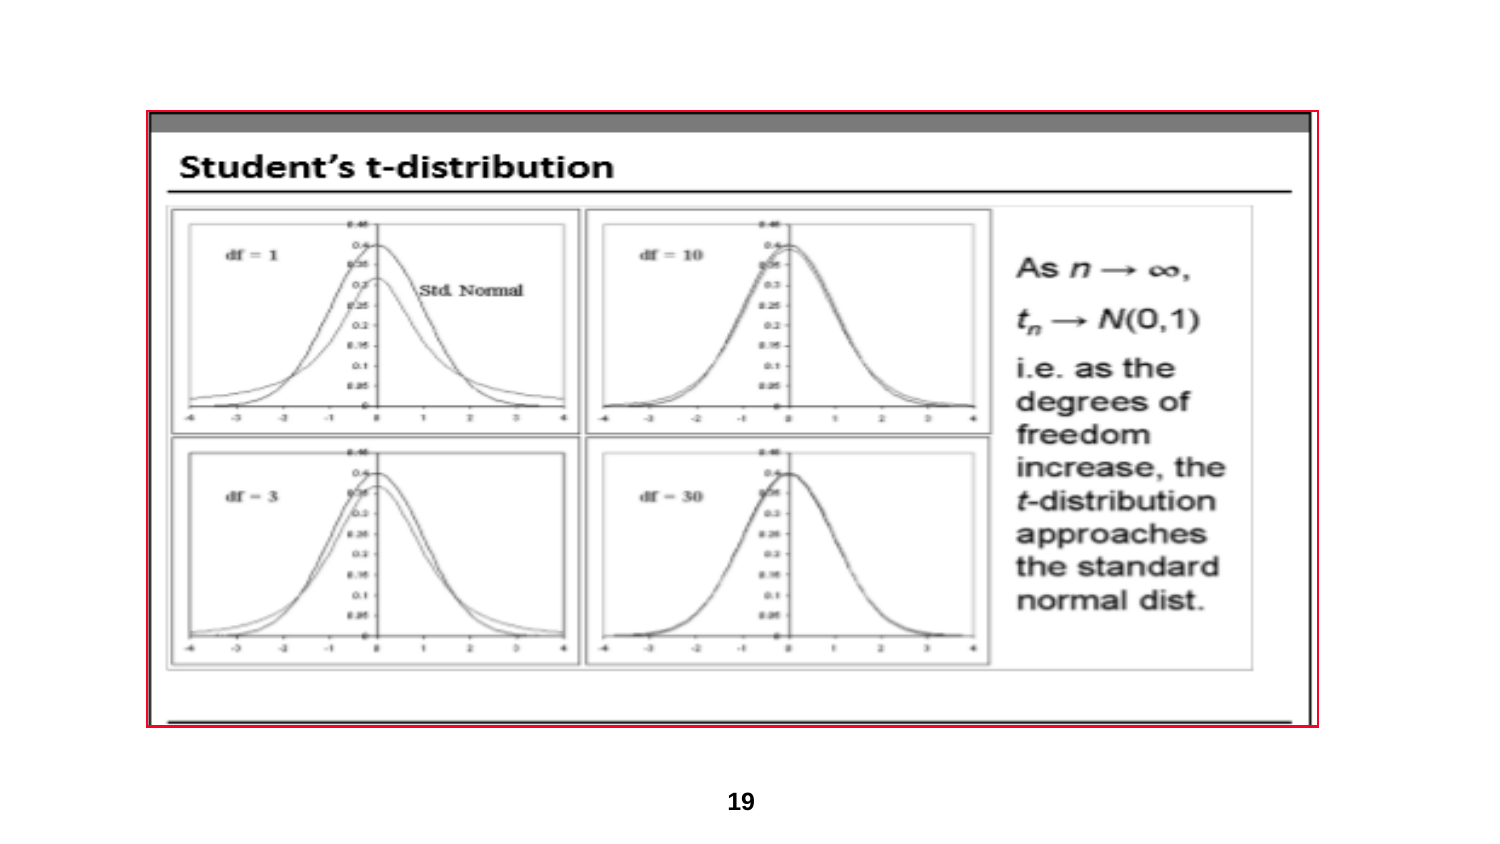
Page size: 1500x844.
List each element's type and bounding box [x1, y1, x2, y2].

picture [147, 111, 1318, 726]
